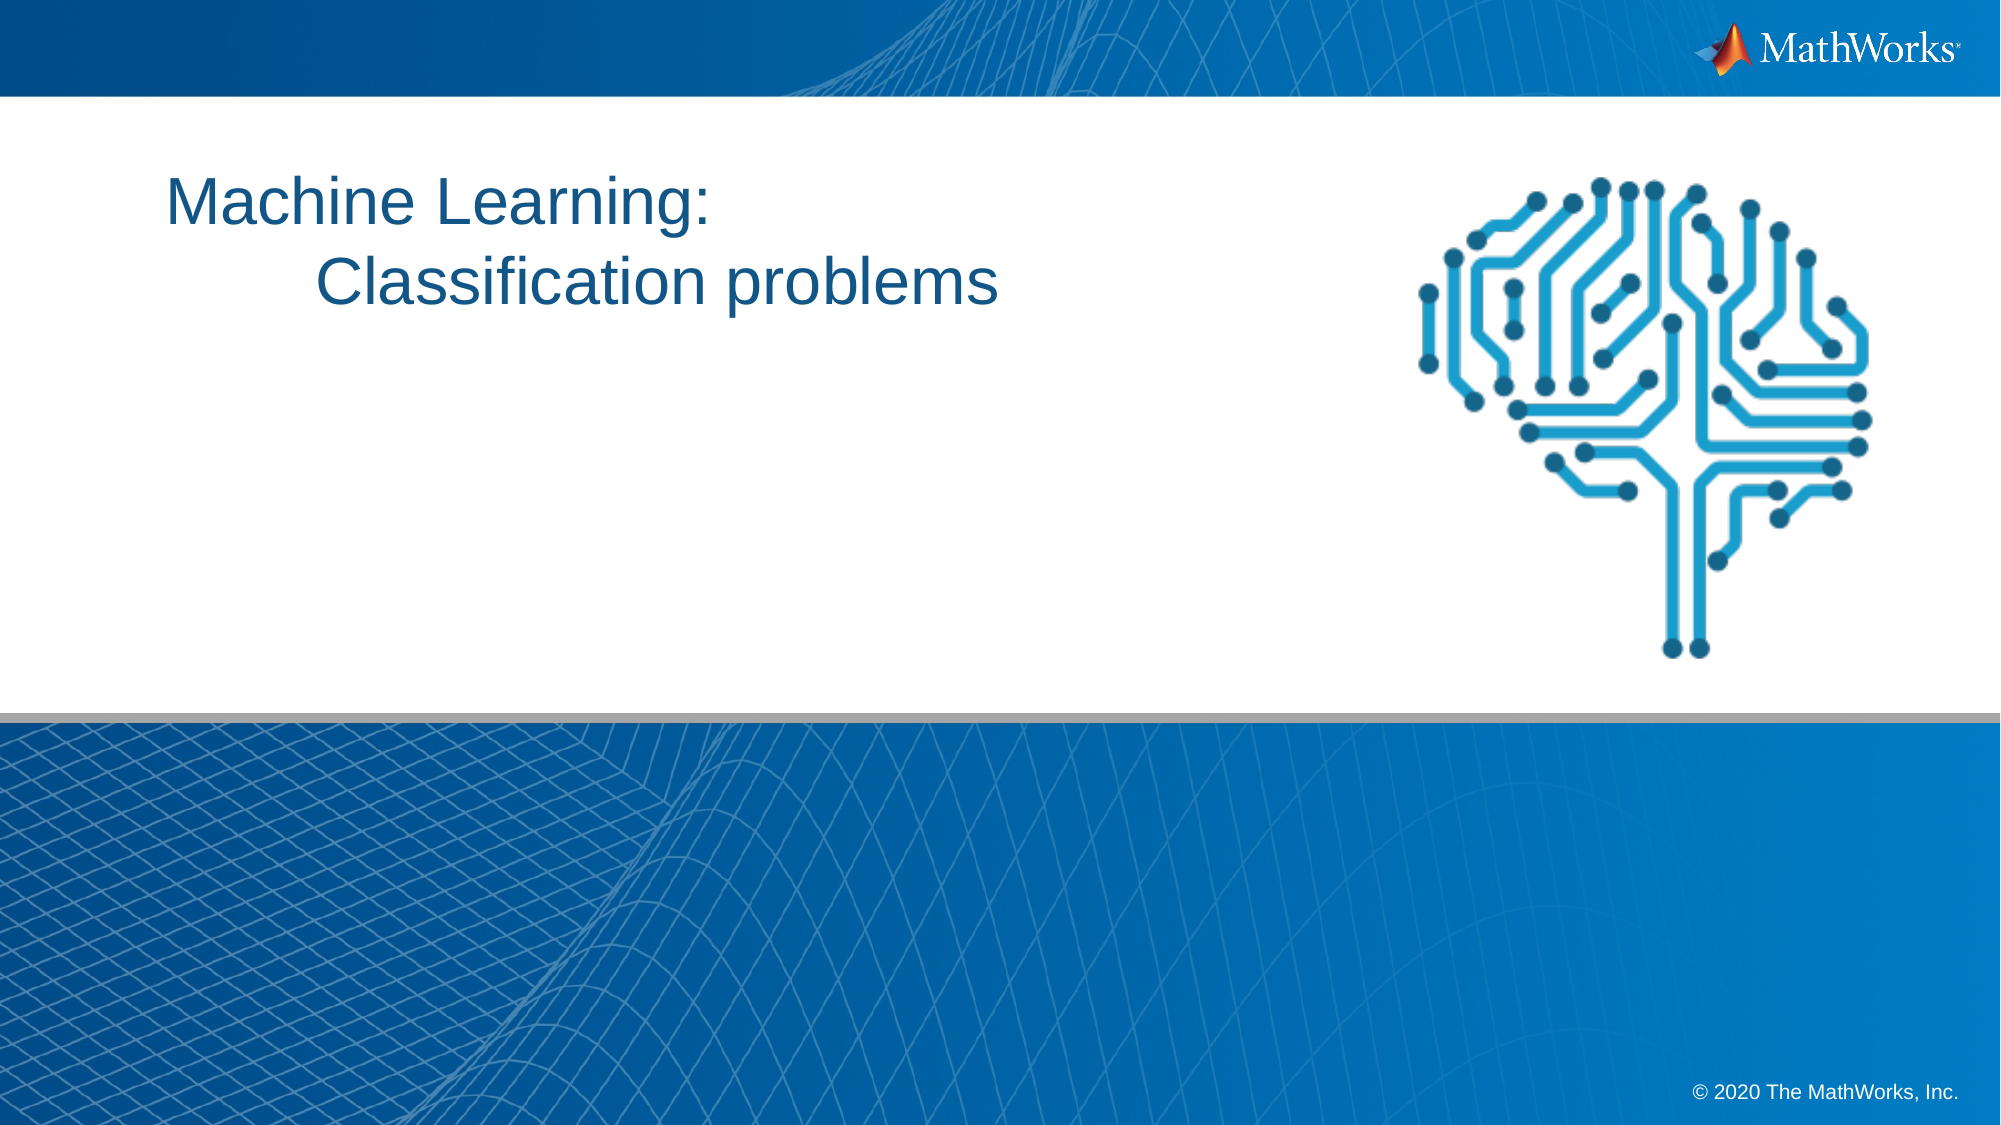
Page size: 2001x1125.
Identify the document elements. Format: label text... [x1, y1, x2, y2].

picture [0, 0, 2001, 713]
picture [0, 723, 2001, 1125]
title Machine Learning: Classification problems [150, 149, 1850, 450]
